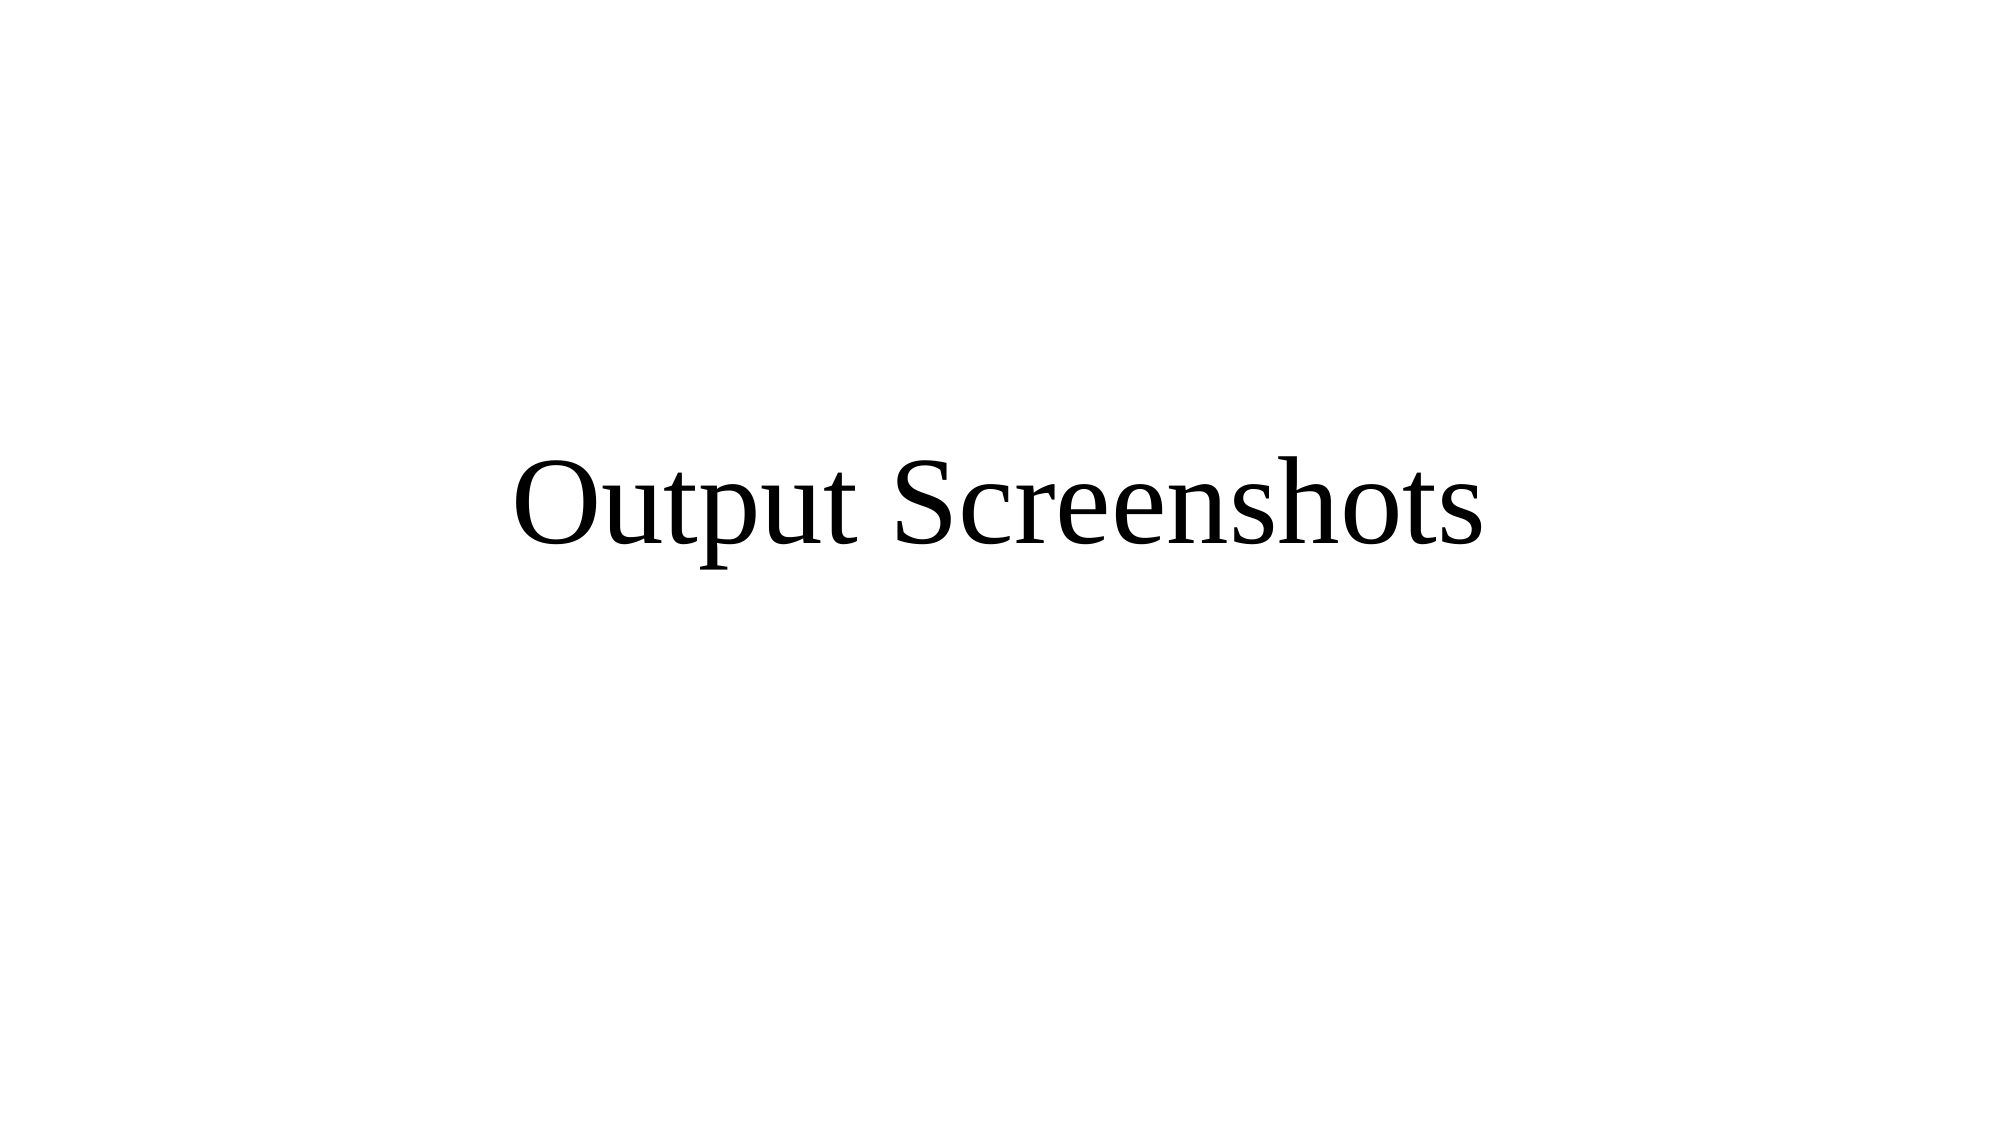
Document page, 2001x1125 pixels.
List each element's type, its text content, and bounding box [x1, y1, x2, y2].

title Output Screenshots [136, 280, 1862, 579]
